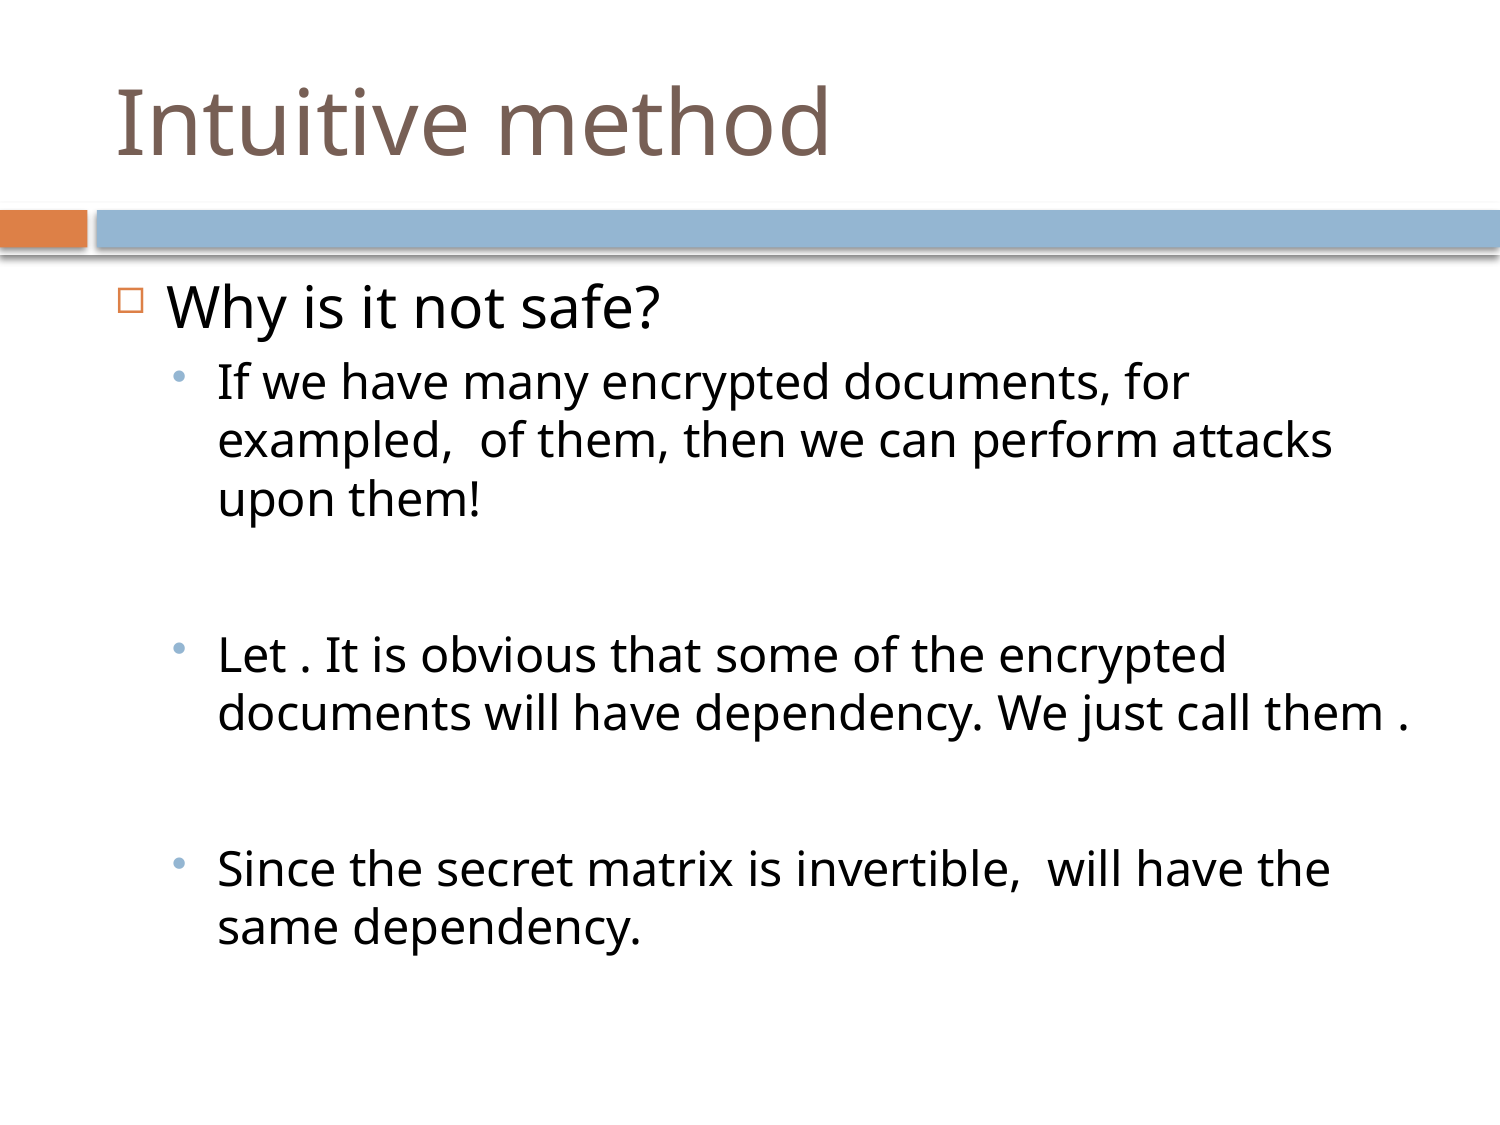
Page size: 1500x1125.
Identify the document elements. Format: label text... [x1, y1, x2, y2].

title Intuitive method [100, 37, 1438, 200]
